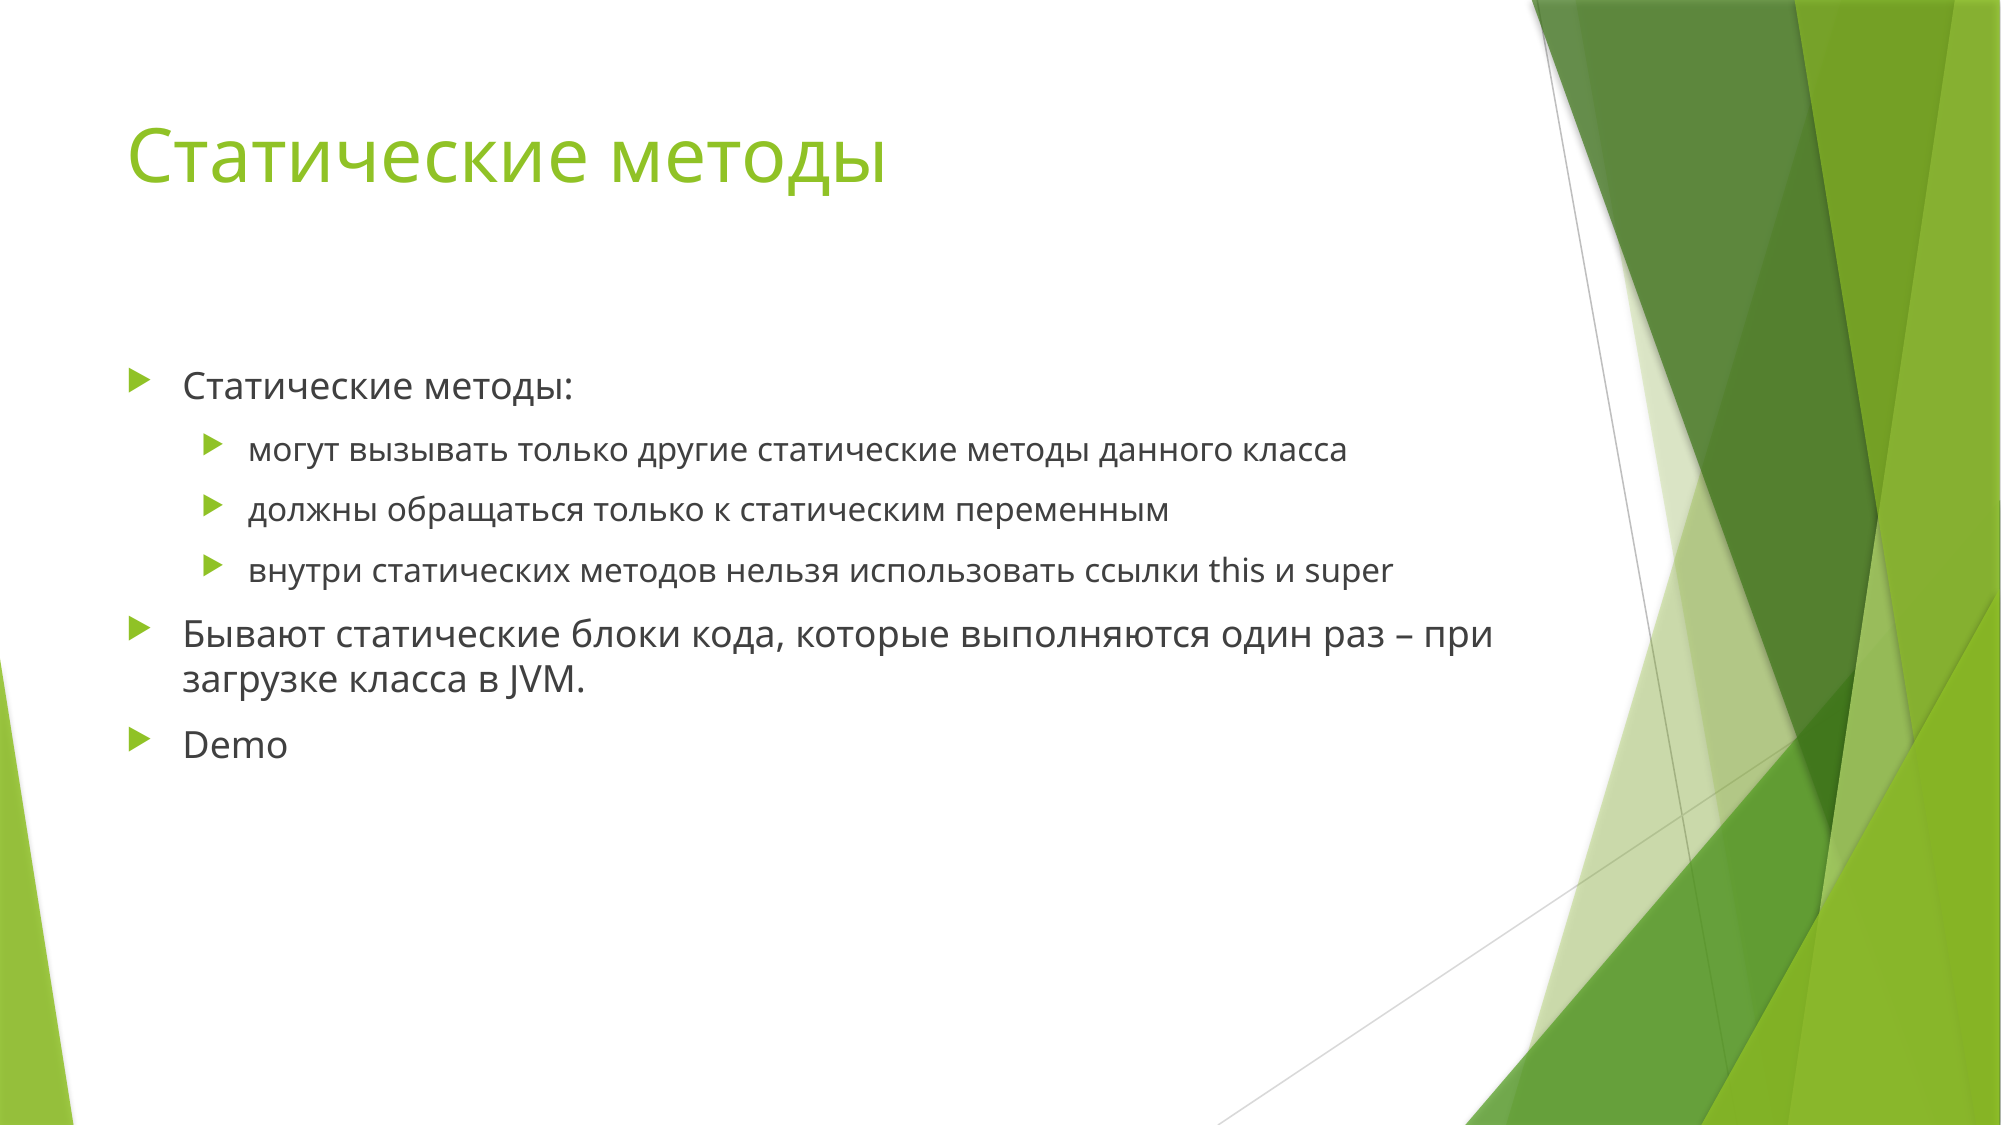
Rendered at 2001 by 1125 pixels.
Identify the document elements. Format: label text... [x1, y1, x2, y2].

title Статические методы [111, 99, 1522, 317]
list Статические методы: могут вызывать только другие статические методы данного класса должны обращаться только к статическим переменным внутри статических методов нельзя использовать ссылки this и super Бывают статические блоки кода, которые выполняются один раз – при загрузке класса в JVM. Demo [111, 354, 1522, 992]
